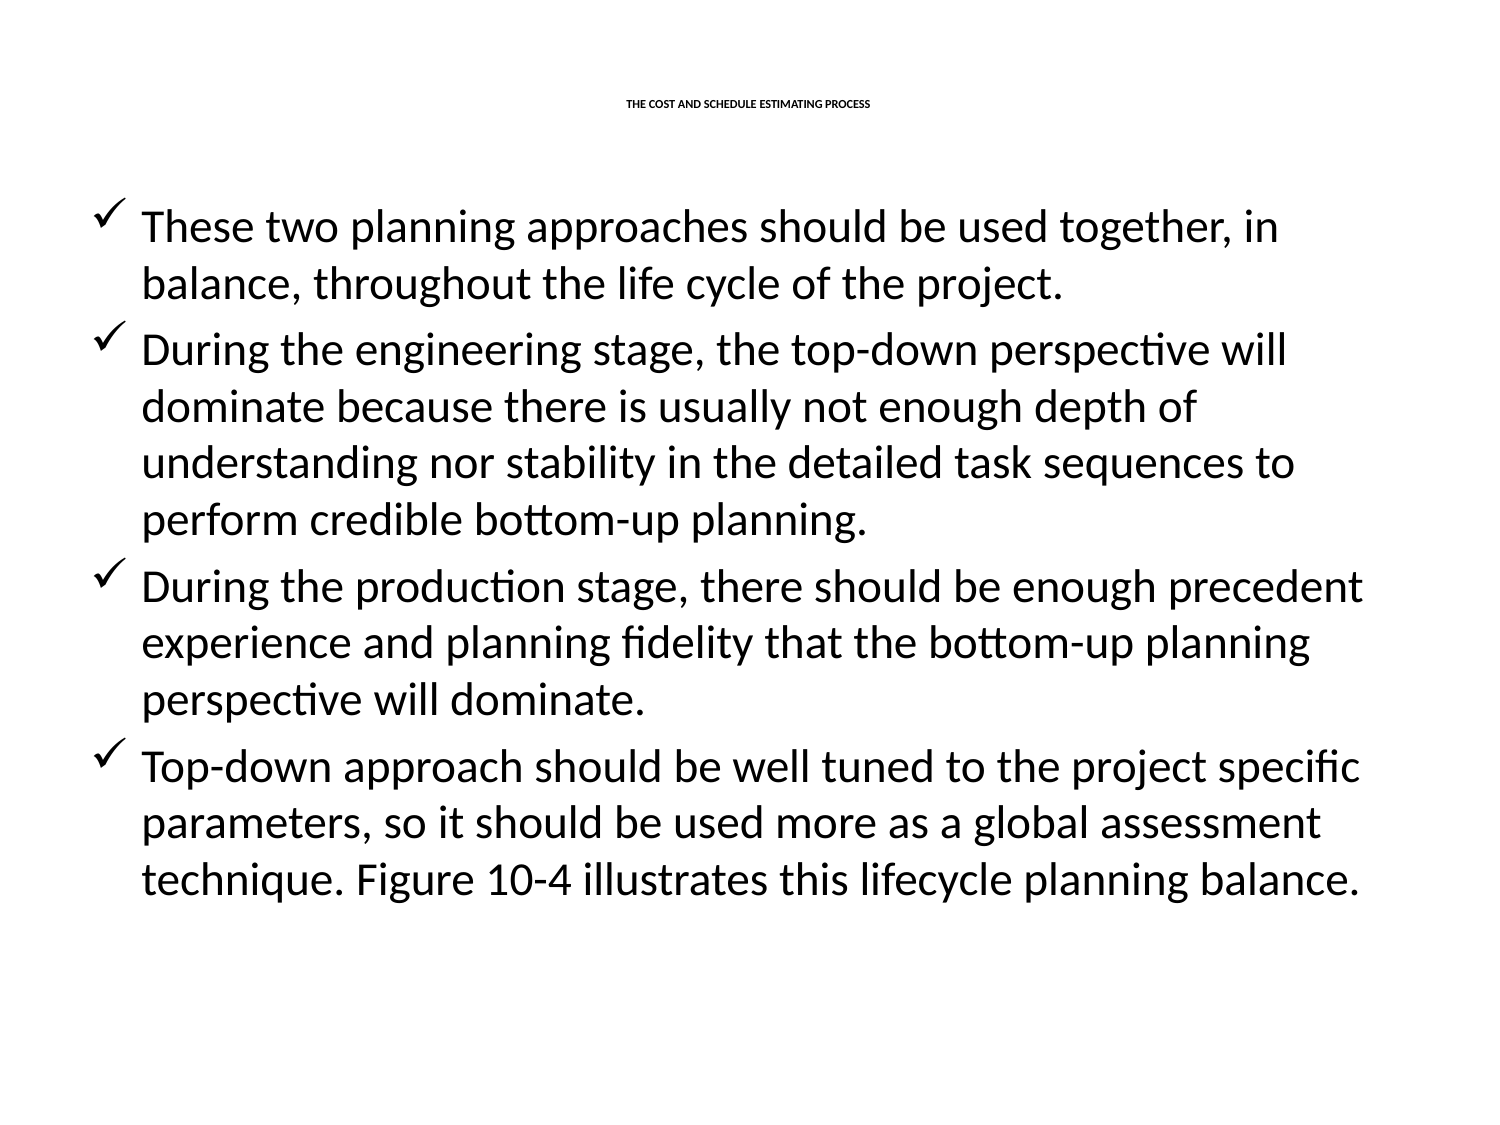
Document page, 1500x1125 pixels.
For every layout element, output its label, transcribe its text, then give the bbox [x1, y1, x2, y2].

title THE COST AND SCHEDULE ESTIMATING PROCESS [75, 45, 1425, 163]
list These two planning approaches should be used together, in balance, throughout the life cycle of the project. During the engineering stage, the top-down perspective will dominate because there is usually not enough depth of understanding nor stability in the detailed task sequences to perform credible bottom-up planning. During the production stage, there should be enough precedent experience and planning fidelity that the bottom-up planning perspective will dominate. Top-down approach should be well tuned to the project specific parameters, so it should be used more as a global assessment technique. Figure 10-4 illustrates this lifecycle planning balance. [75, 187, 1463, 1075]
